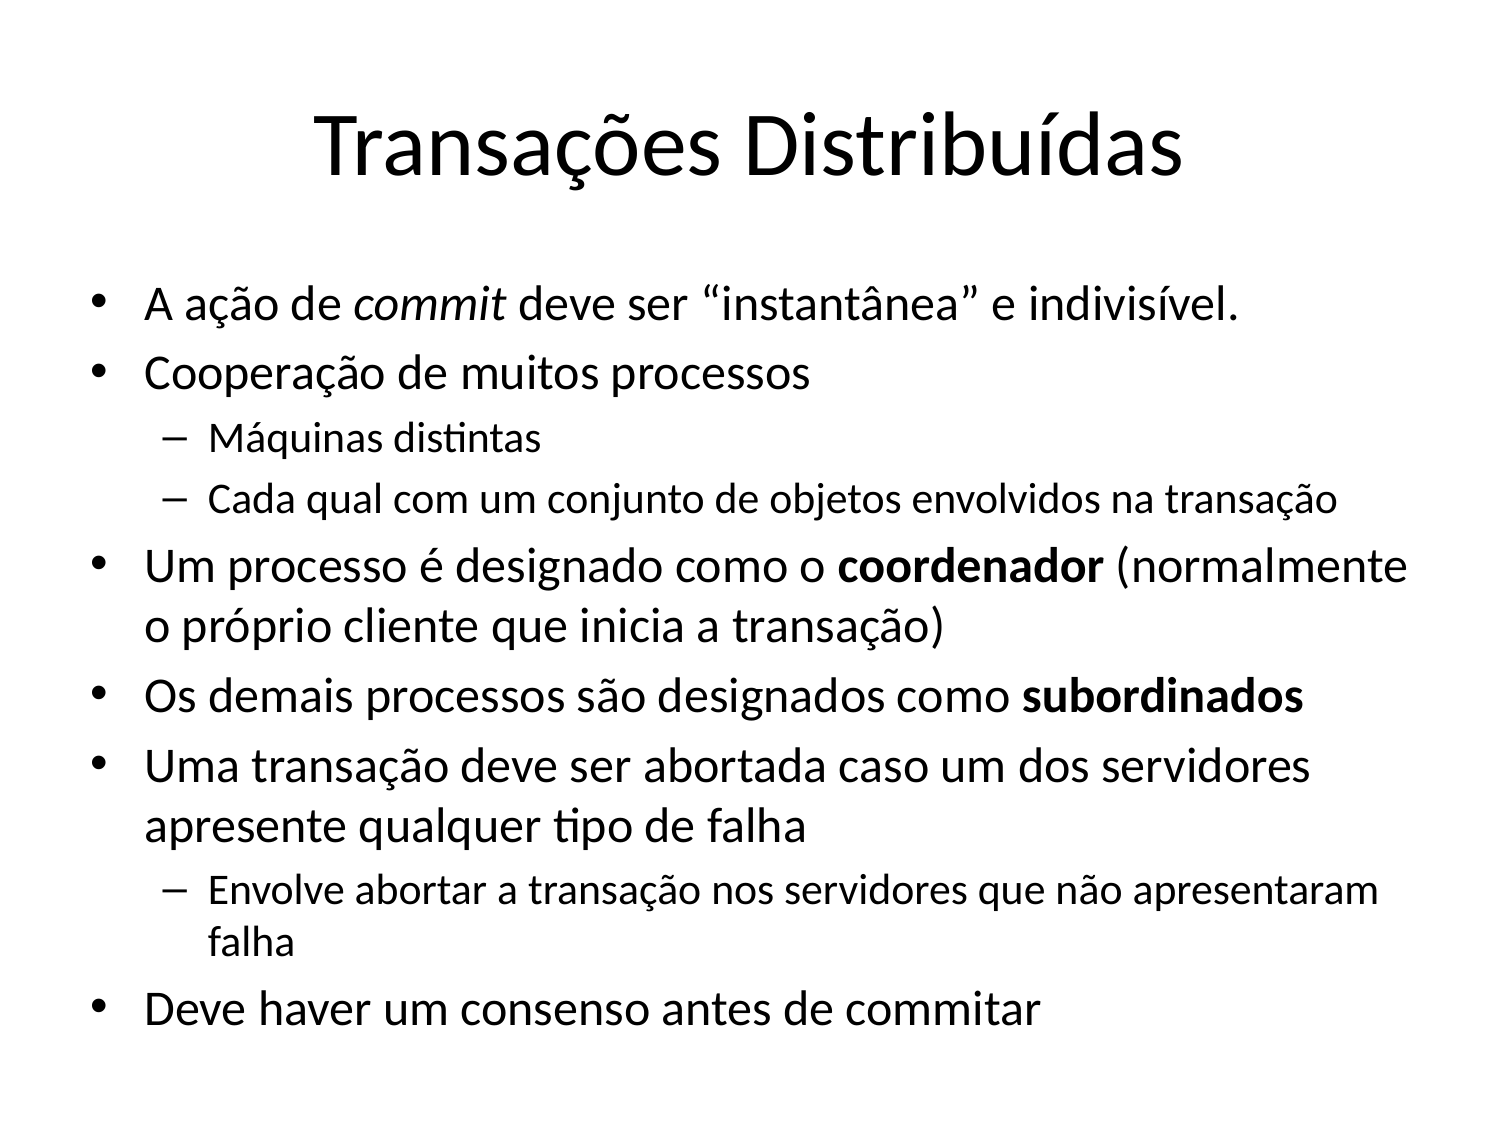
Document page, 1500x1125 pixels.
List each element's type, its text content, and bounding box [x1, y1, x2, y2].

list A ação de commit deve ser “instantânea” e indivisível. Cooperação de muitos processos Máquinas distintas Cada qual com um conjunto de objetos envolvidos na transação Um processo é designado como o coordenador (normalmente o próprio cliente que inicia a transação) Os demais processos são designados como subordinados Uma transação deve ser abortada caso um dos servidores apresente qualquer tipo de falha Envolve abortar a transação nos servidores que não apresentaram falha Deve haver um consenso antes de commitar [75, 262, 1425, 1063]
title Transações Distribuídas [75, 45, 1425, 233]
